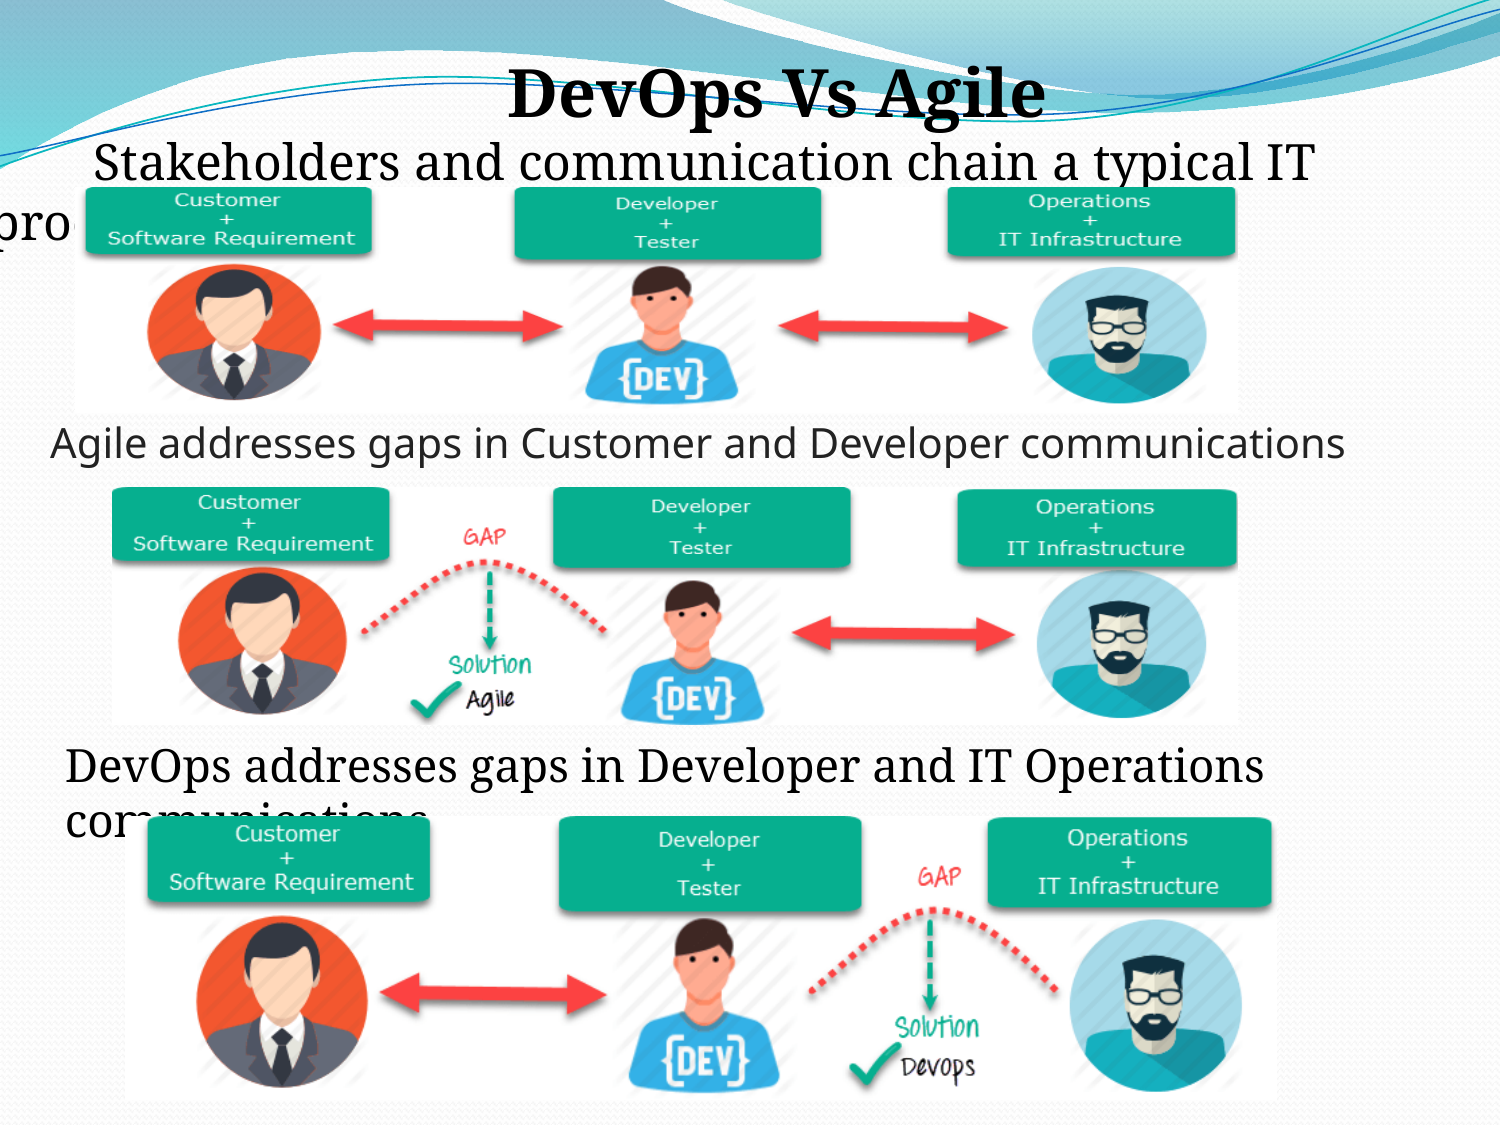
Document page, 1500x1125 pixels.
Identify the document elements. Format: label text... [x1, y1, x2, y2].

text_box DevOps addresses gaps in Developer and IT Operations communications [49, 729, 1500, 854]
text_box Agile addresses gaps in Customer and Developer communications [35, 409, 1362, 475]
text_box DevOps Vs Agile Stakeholders and communication chain a typical IT process. [0, 43, 1475, 259]
picture [112, 487, 1238, 726]
picture [124, 816, 1277, 1101]
picture [74, 187, 1238, 413]
